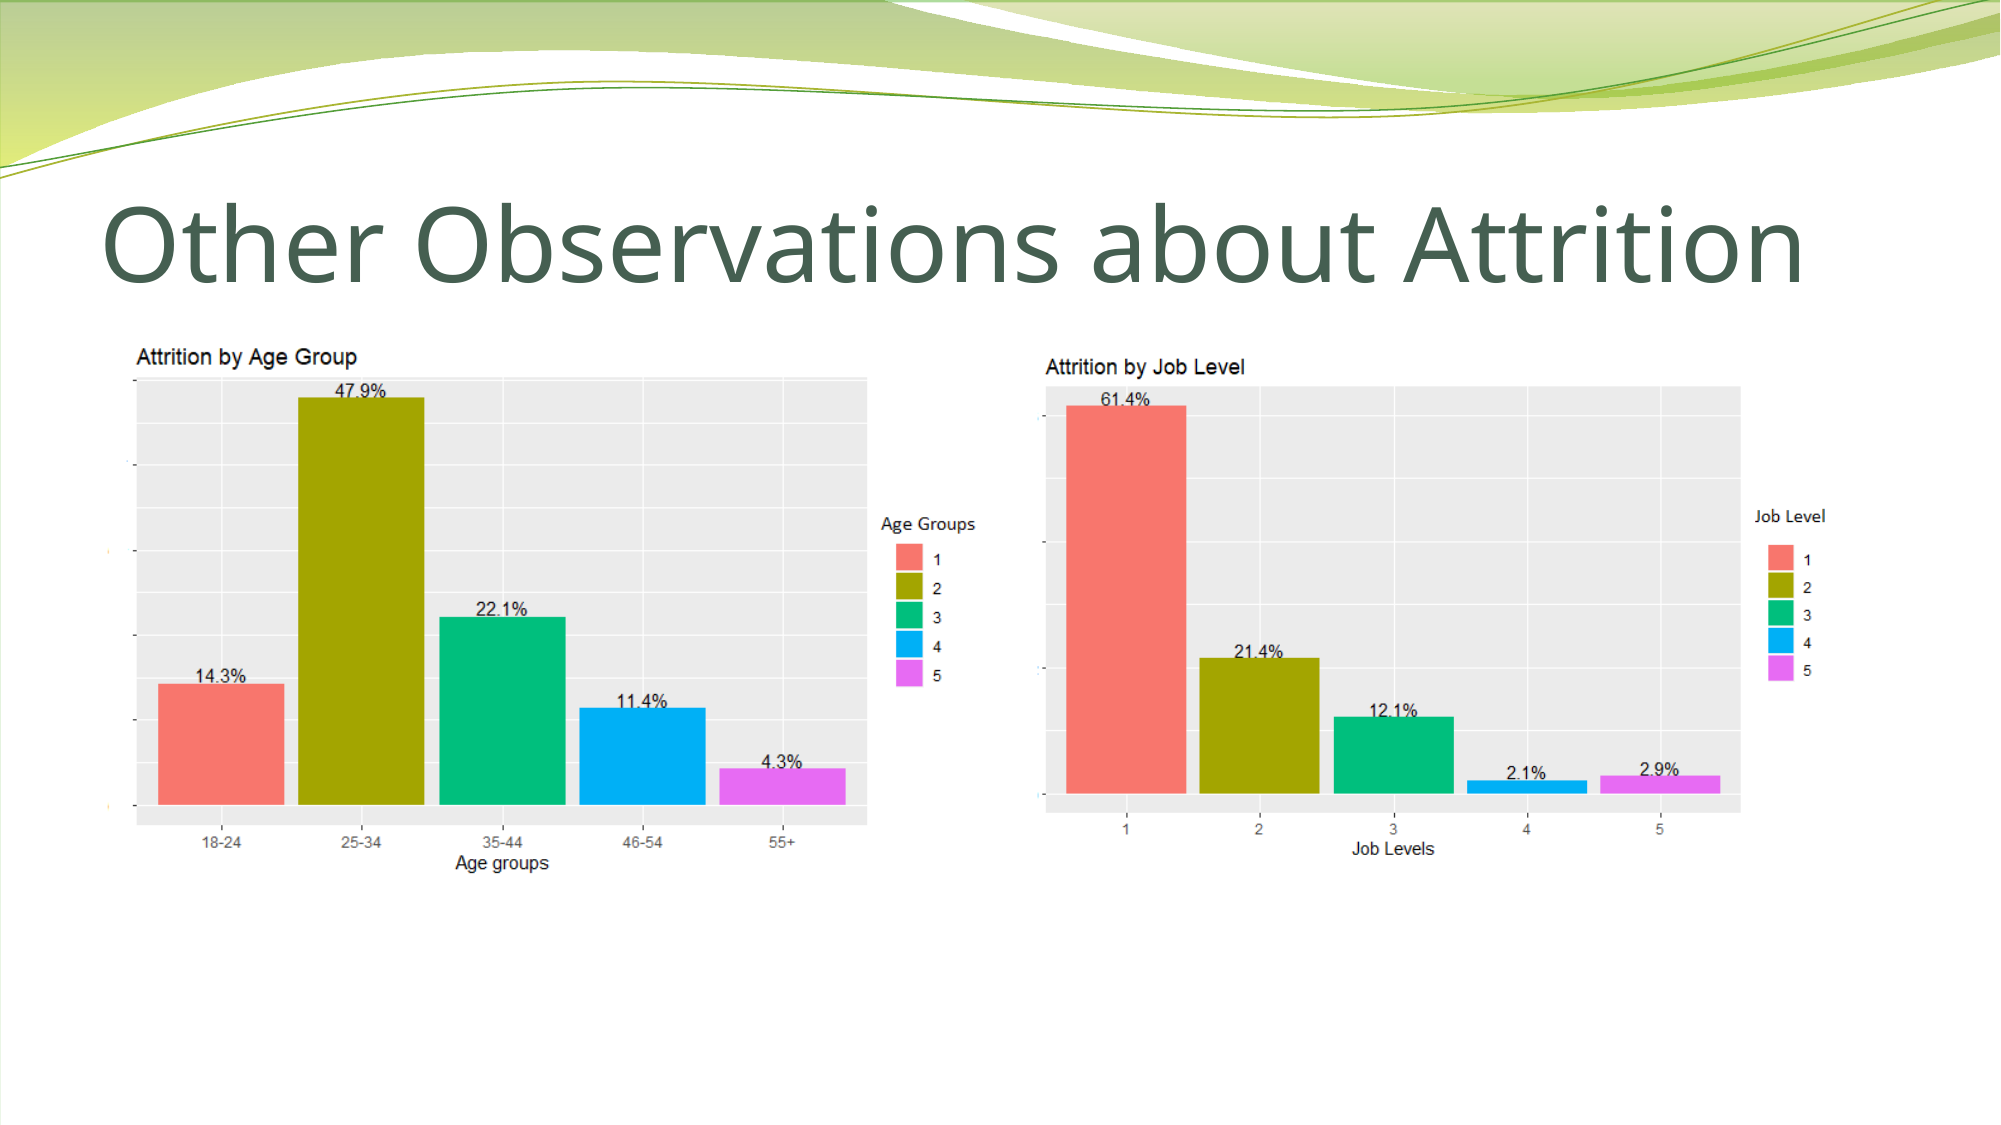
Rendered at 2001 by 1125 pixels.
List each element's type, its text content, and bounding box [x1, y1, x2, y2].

title Other Observations about Attrition [99, 115, 1900, 303]
picture [1010, 348, 1850, 867]
picture [99, 337, 982, 882]
